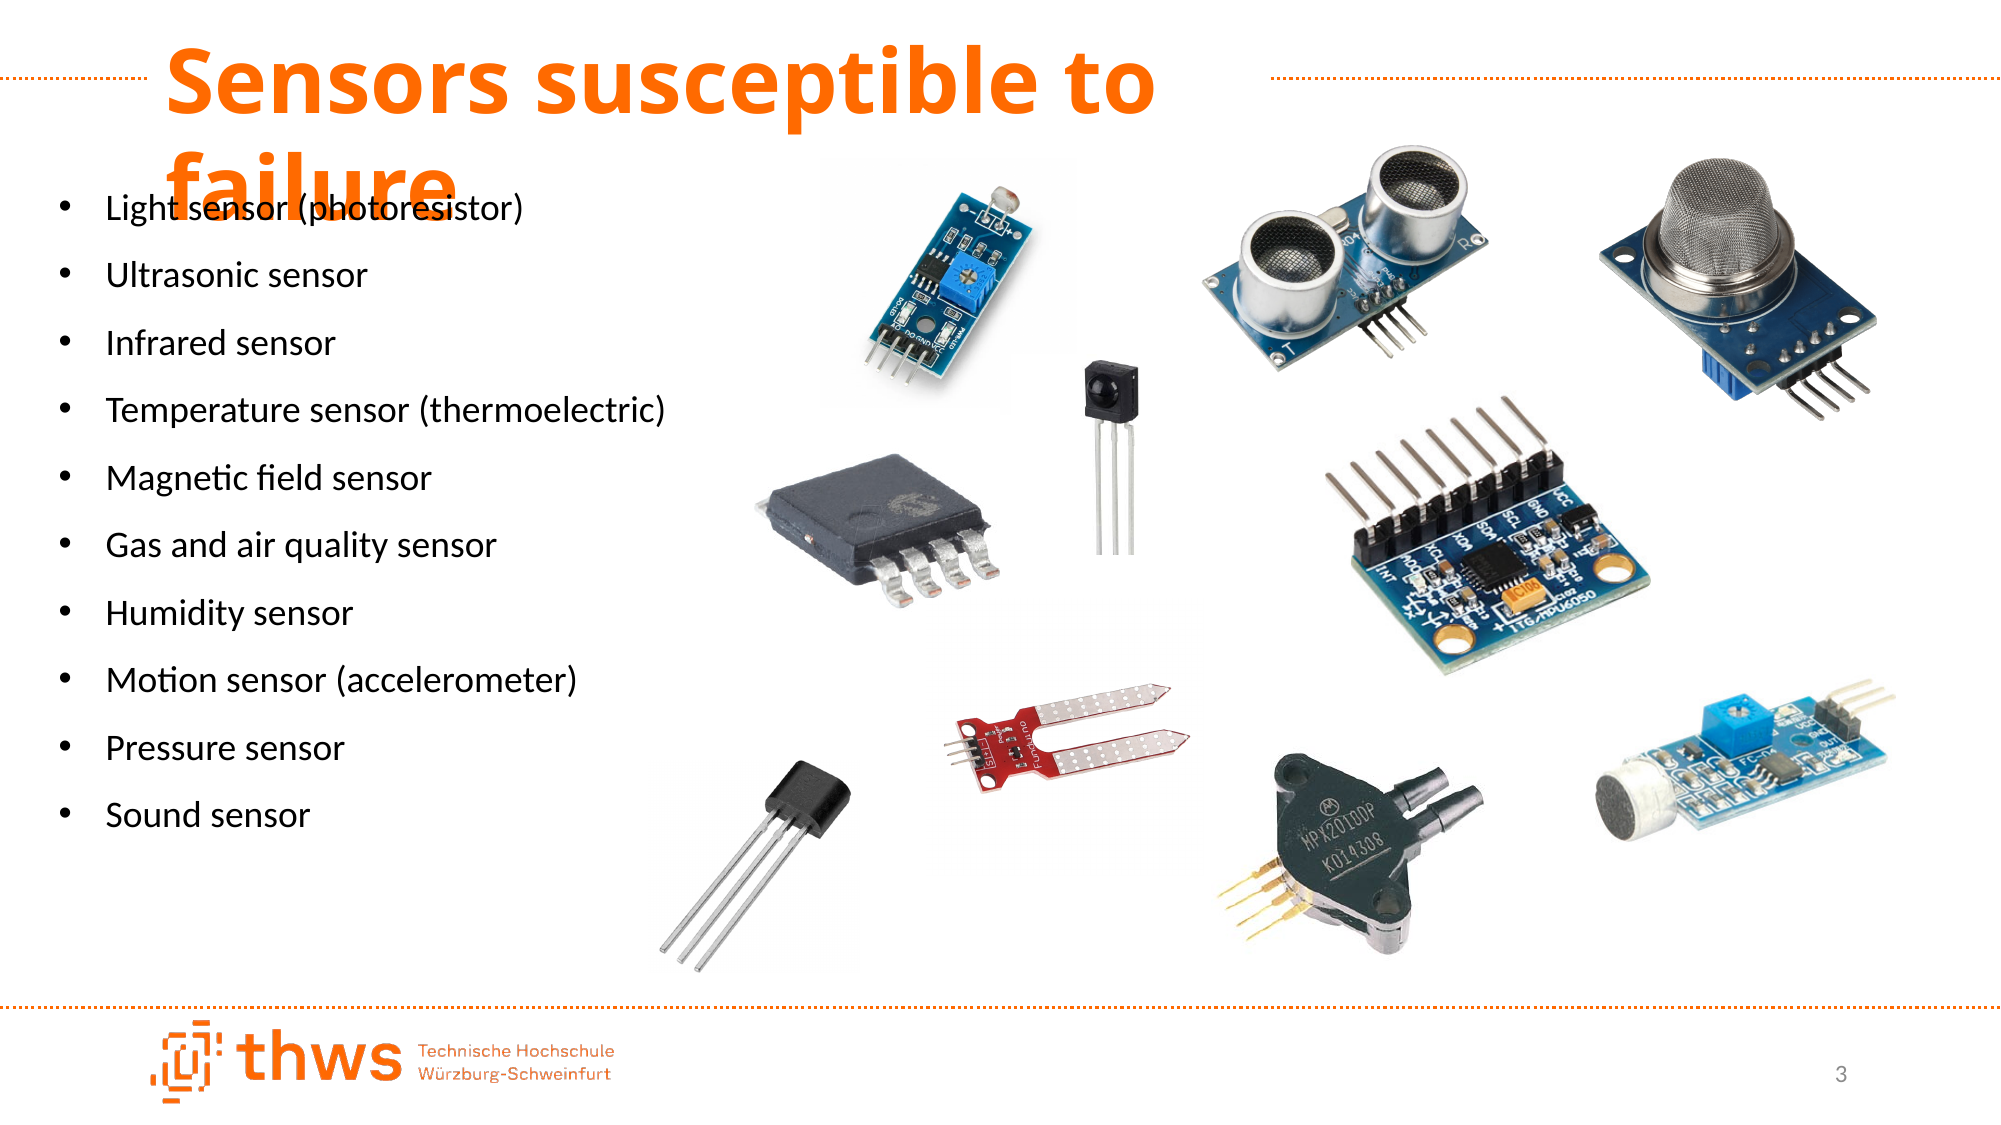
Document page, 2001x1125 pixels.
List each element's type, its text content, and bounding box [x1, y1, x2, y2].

slide_number 3 [1412, 1042, 1863, 1103]
text_box Sensors susceptible to failure [150, 79, 1270, 247]
picture [1211, 716, 1488, 994]
picture [150, 1020, 614, 1104]
picture [754, 107, 1896, 911]
picture [648, 760, 860, 973]
text_box Light sensor (photoresistor) Ultrasonic sensor Infrared sensor Temperature sensor (thermoelectric) Magnetic field sensor Gas and air quality sensor Humidity sensor Motion sensor (accelerometer) Pressure sensor Sound sensor [43, 152, 797, 843]
text_box Sensors susceptible to failure [150, 16, 1270, 78]
